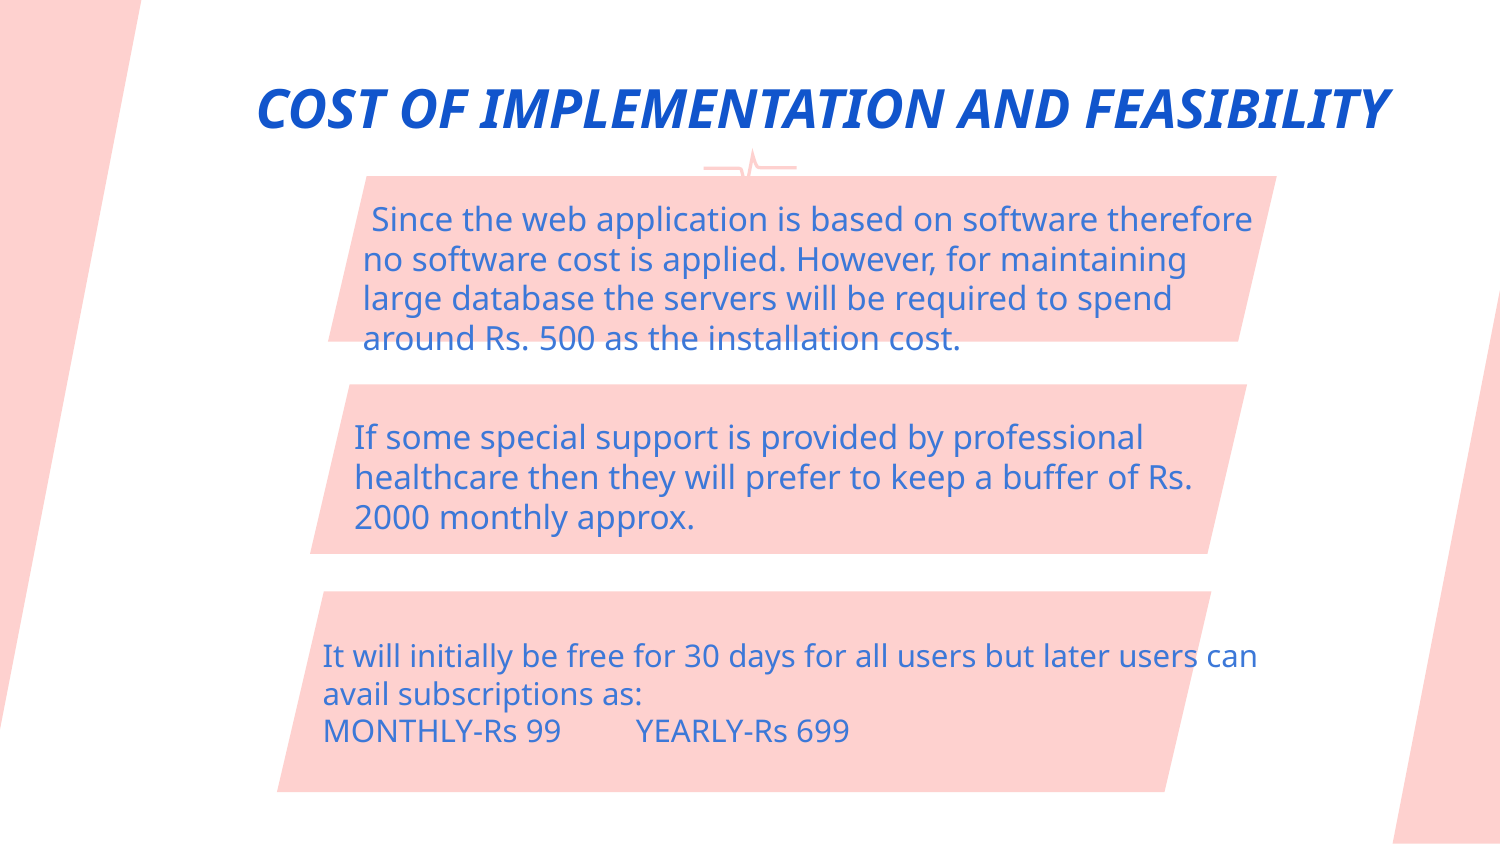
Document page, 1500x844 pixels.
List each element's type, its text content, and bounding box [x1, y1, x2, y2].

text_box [259, 591, 1212, 793]
subtitle It will initially be free for 30 days for all users but later users can avail subscriptions as: MONTHLY-Rs 99 YEARLY-Rs 699 [1216, 636, 1317, 793]
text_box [293, 384, 1248, 554]
title COST OF IMPLEMENTATION AND FEASIBILITY [9, 59, 1500, 129]
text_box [310, 175, 1277, 342]
